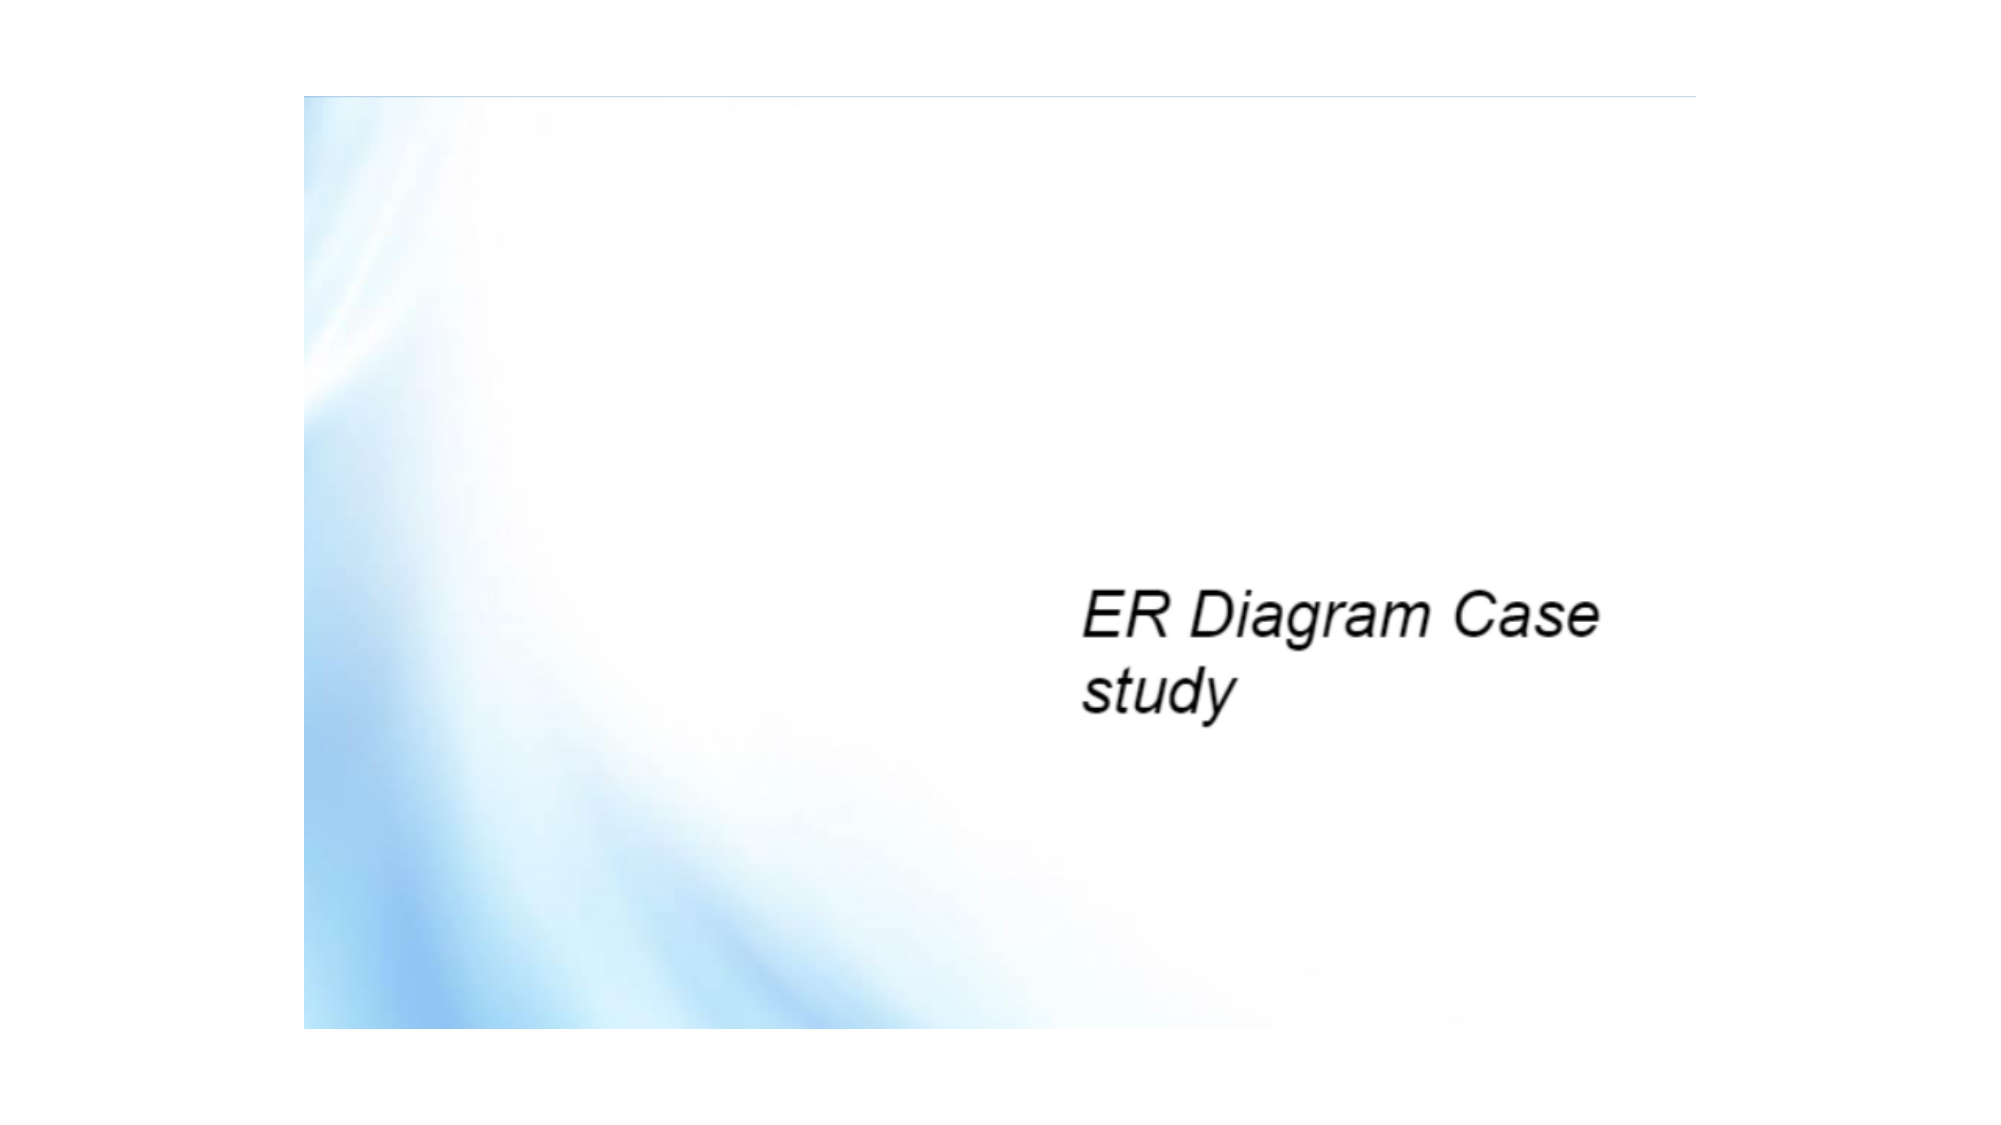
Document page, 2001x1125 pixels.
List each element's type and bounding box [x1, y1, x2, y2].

picture [304, 96, 1696, 1029]
